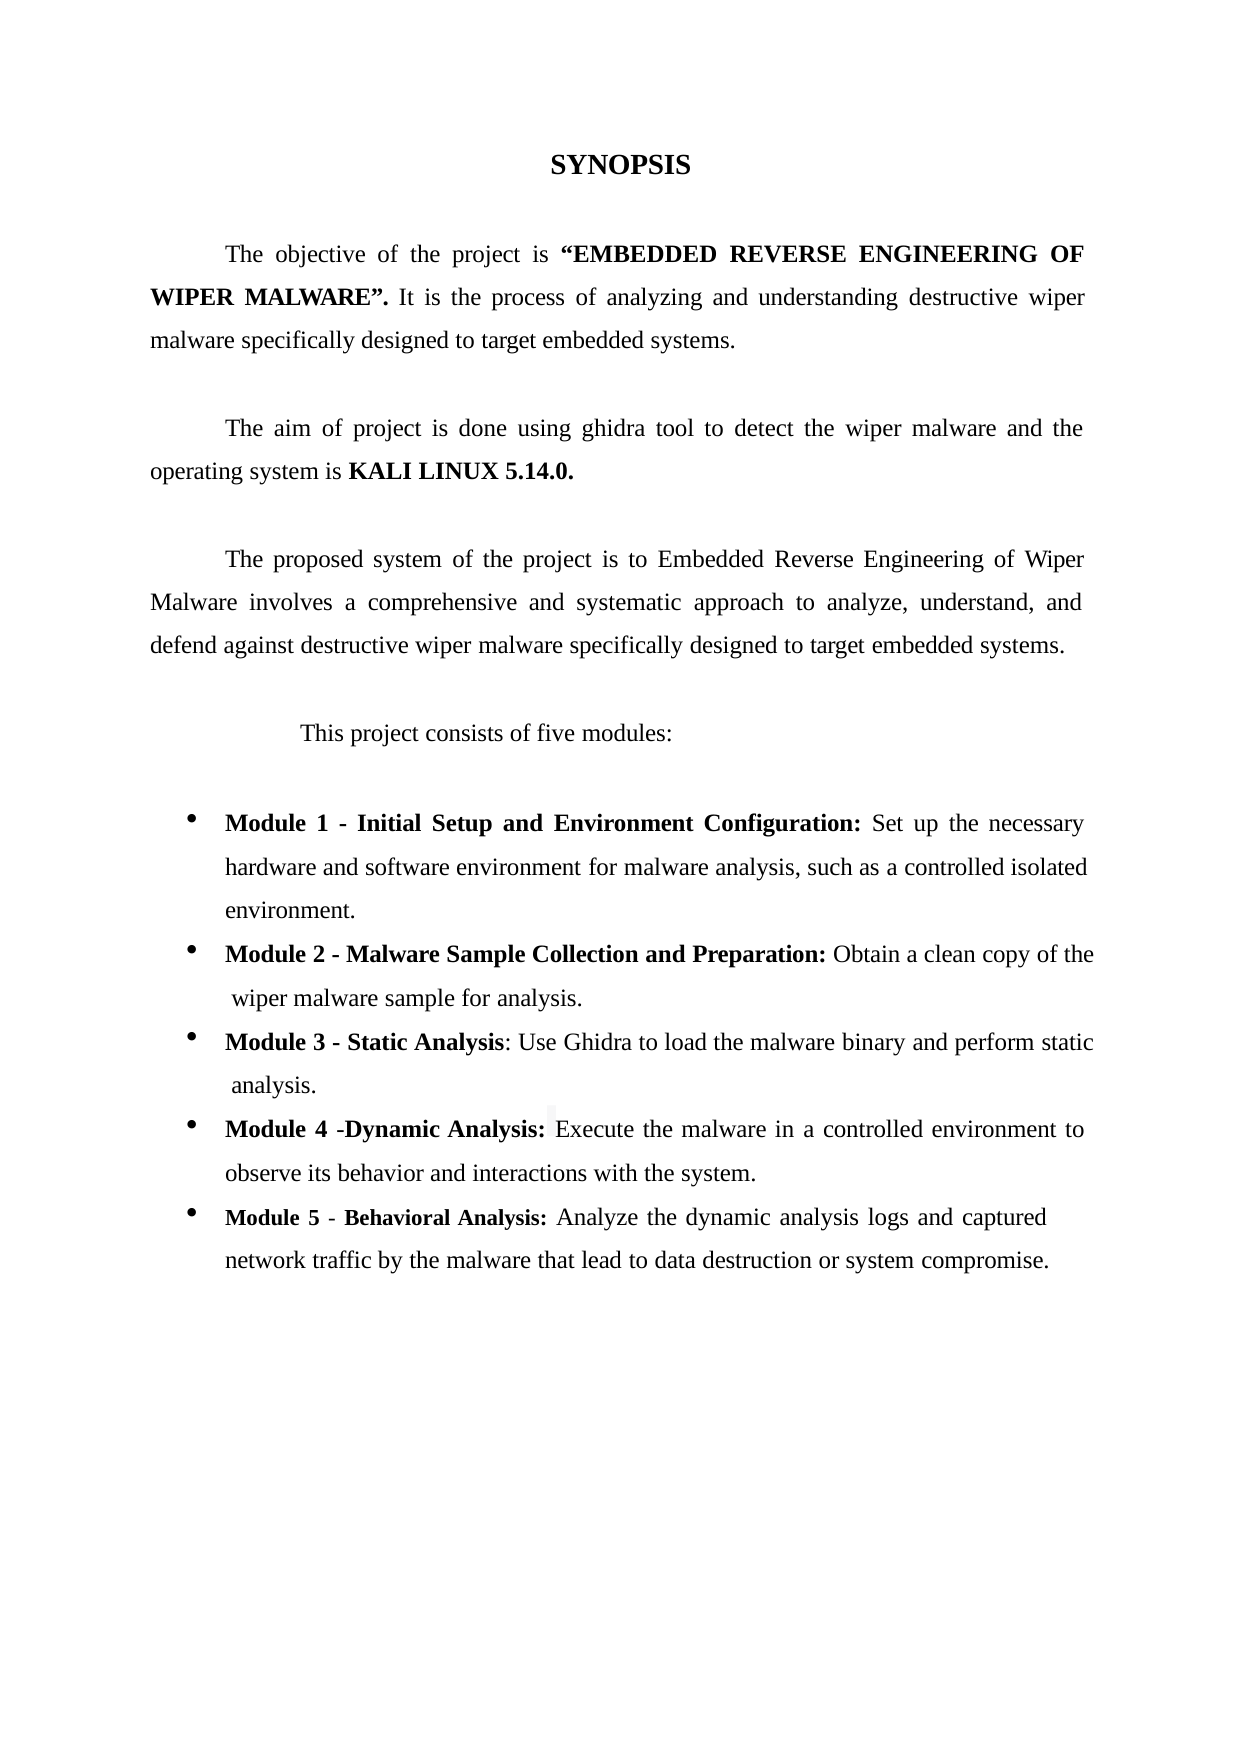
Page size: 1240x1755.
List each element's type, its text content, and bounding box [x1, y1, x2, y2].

text_box SYNOPSIS The objective of the project is “EMBEDDED REVERSE ENGINEERING OF WIPER MALWARE”. It is the process of analyzing and understanding destructive wiper malware specifically designed to target embedded systems. The aim of project is done using ghidra tool to detect the wiper malware and the operating system is KALI LINUX 5.14.0. The proposed system of the project is to Embedded Reverse Engineering of Wiper Malware involves a comprehensive and systematic approach to analyze, understand, and defend against destructive wiper malware specifically designed to target embedded systems. This project consists of five modules: Module 1 - Initial Setup and Environment Configuration: Set up the necessary hardware and software environment for malware analysis, such as a controlled isolated environment. Module 2 - Malware Sample Collection and Preparation: Obtain a clean copy of the wiper malware sample for analysis. Module 3 - Static Analysis: Use Ghidra to load the malware binary and perform static analysis. Module 4 -Dynamic Analysis: Execute the malware in a controlled environment to observe its behavior and interactions with the system. Module 5 - Behavioral Analysis: Analyze the dynamic analysis logs and captured network traffic by the malware that lead to data destruction or system compromise. [147, 143, 1096, 1274]
